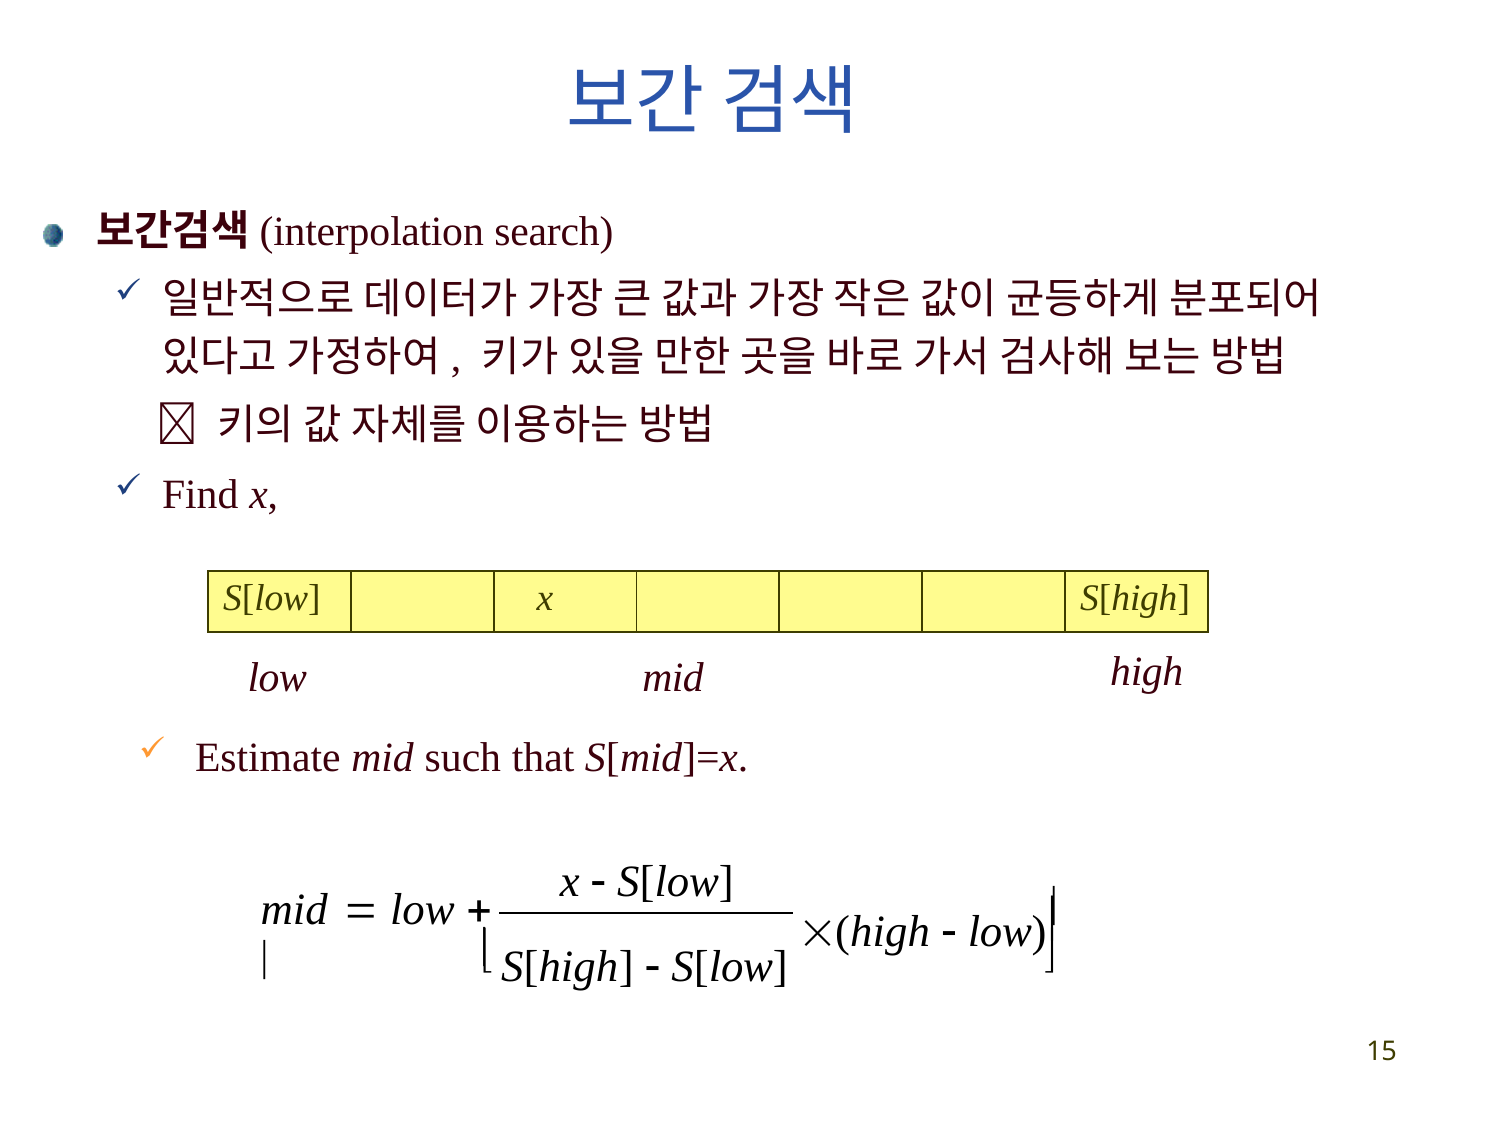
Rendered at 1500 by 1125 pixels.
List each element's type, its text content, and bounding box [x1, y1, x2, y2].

text_box  [1041, 961, 1064, 979]
text_box mid  low   [254, 877, 505, 1014]
table_header [637, 572, 778, 631]
table_header [352, 572, 493, 631]
table_header x [495, 572, 636, 631]
title 보간 검색 [564, 50, 888, 182]
text_box x  S[low] [557, 849, 741, 905]
text_box (high  low) [793, 877, 1068, 961]
table_header S[high] [1066, 572, 1207, 631]
table_header [923, 572, 1064, 631]
picture [42, 224, 64, 247]
text_box high [1108, 641, 1187, 695]
text_box  S[high]  S[low] [505, 912, 800, 995]
table_header S[low] [209, 572, 350, 631]
text_box low mid Estimate mid such that S[mid]=x. [136, 647, 750, 780]
table_header [780, 572, 921, 631]
text_box 15 [1364, 1031, 1400, 1067]
text_box 보간검색(interpolation search) 일반적으로 데이터가 가장 큰 값과 가장 작은 값이 균등하게 분포되어 있다고 가정하여, 키가 있을 만한 곳을 바로 가서 검사해 보는 방법  키의 값 자체를 이용하는 방법 Find x, [94, 182, 1426, 517]
